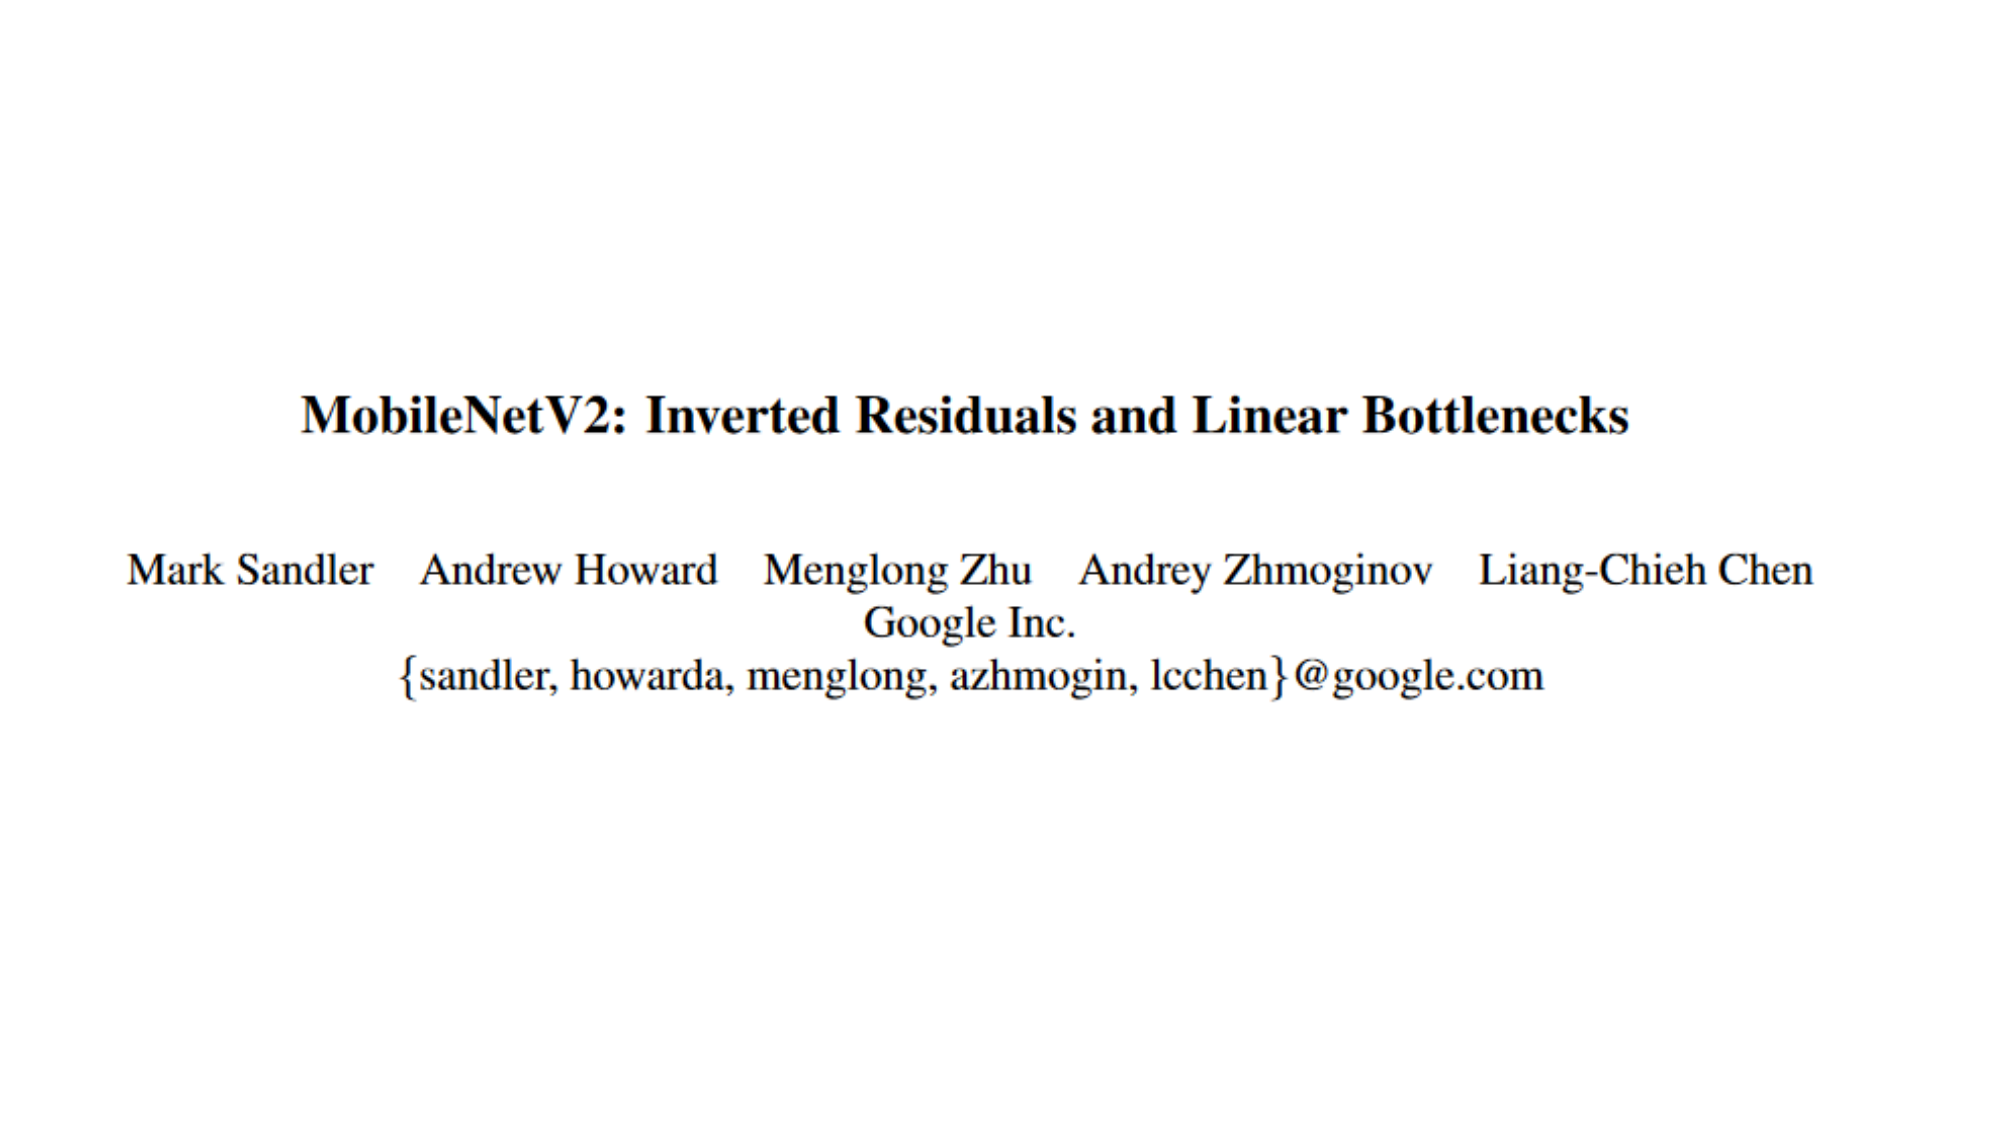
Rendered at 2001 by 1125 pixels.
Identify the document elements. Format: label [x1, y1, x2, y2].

picture [63, 277, 1863, 753]
